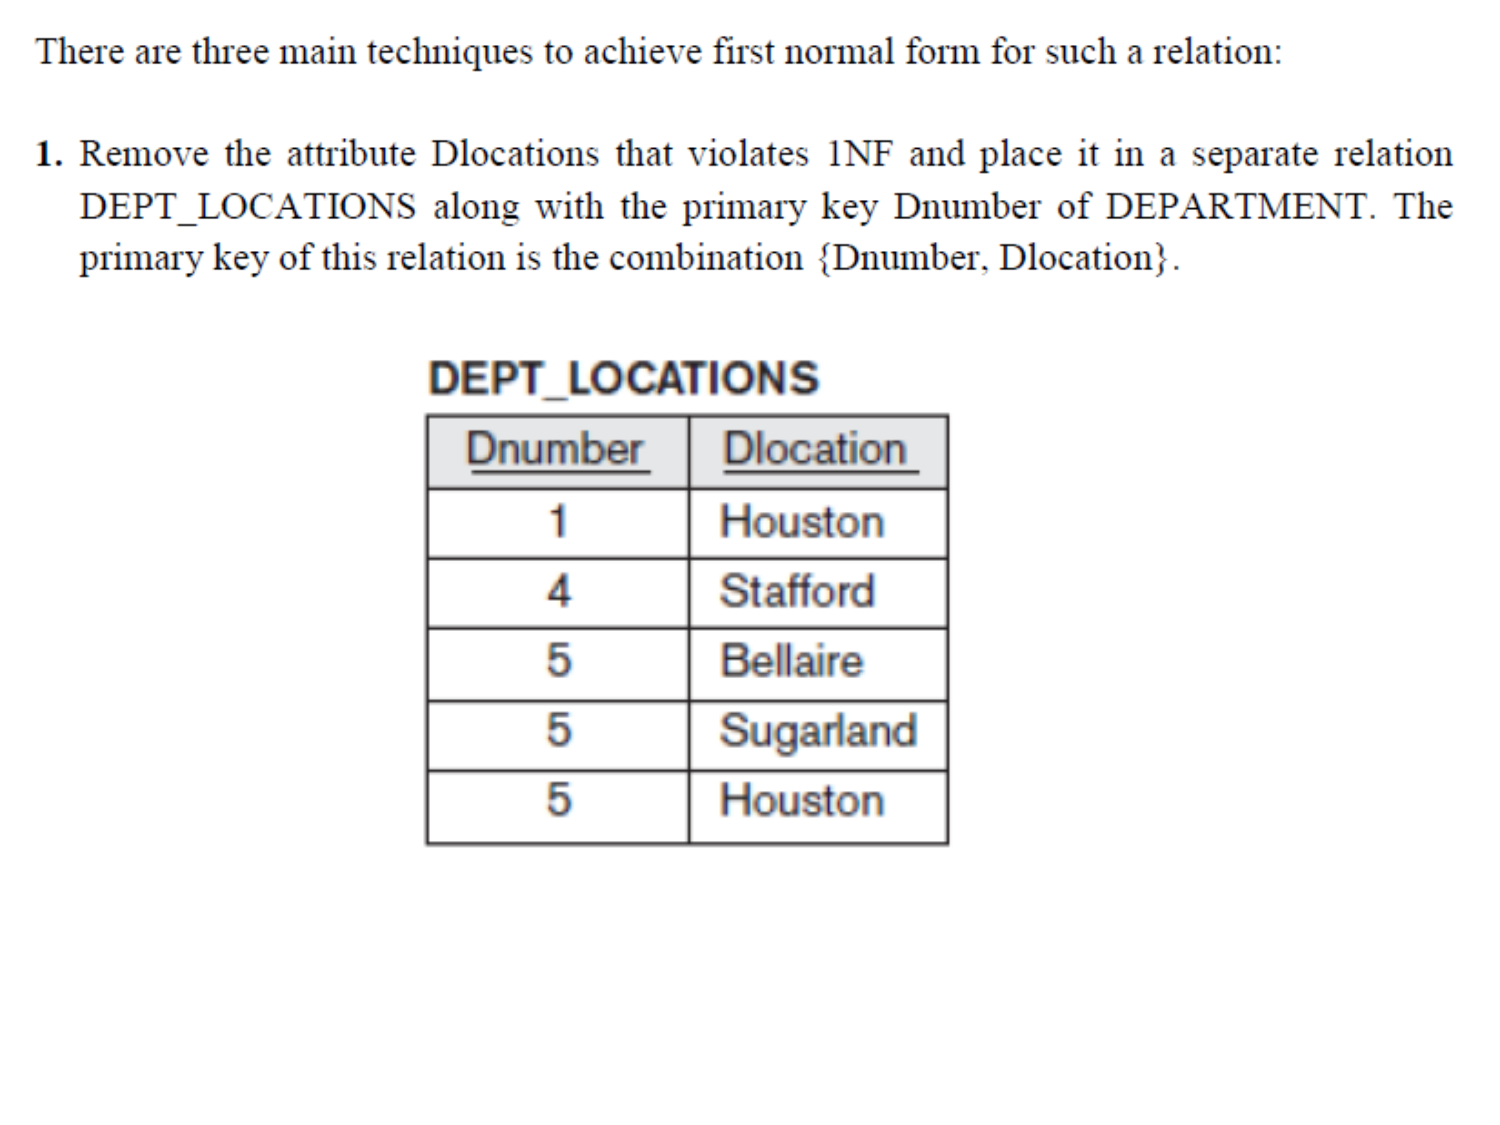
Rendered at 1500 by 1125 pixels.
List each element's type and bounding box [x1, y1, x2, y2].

picture [370, 324, 976, 871]
picture [24, 24, 1476, 293]
